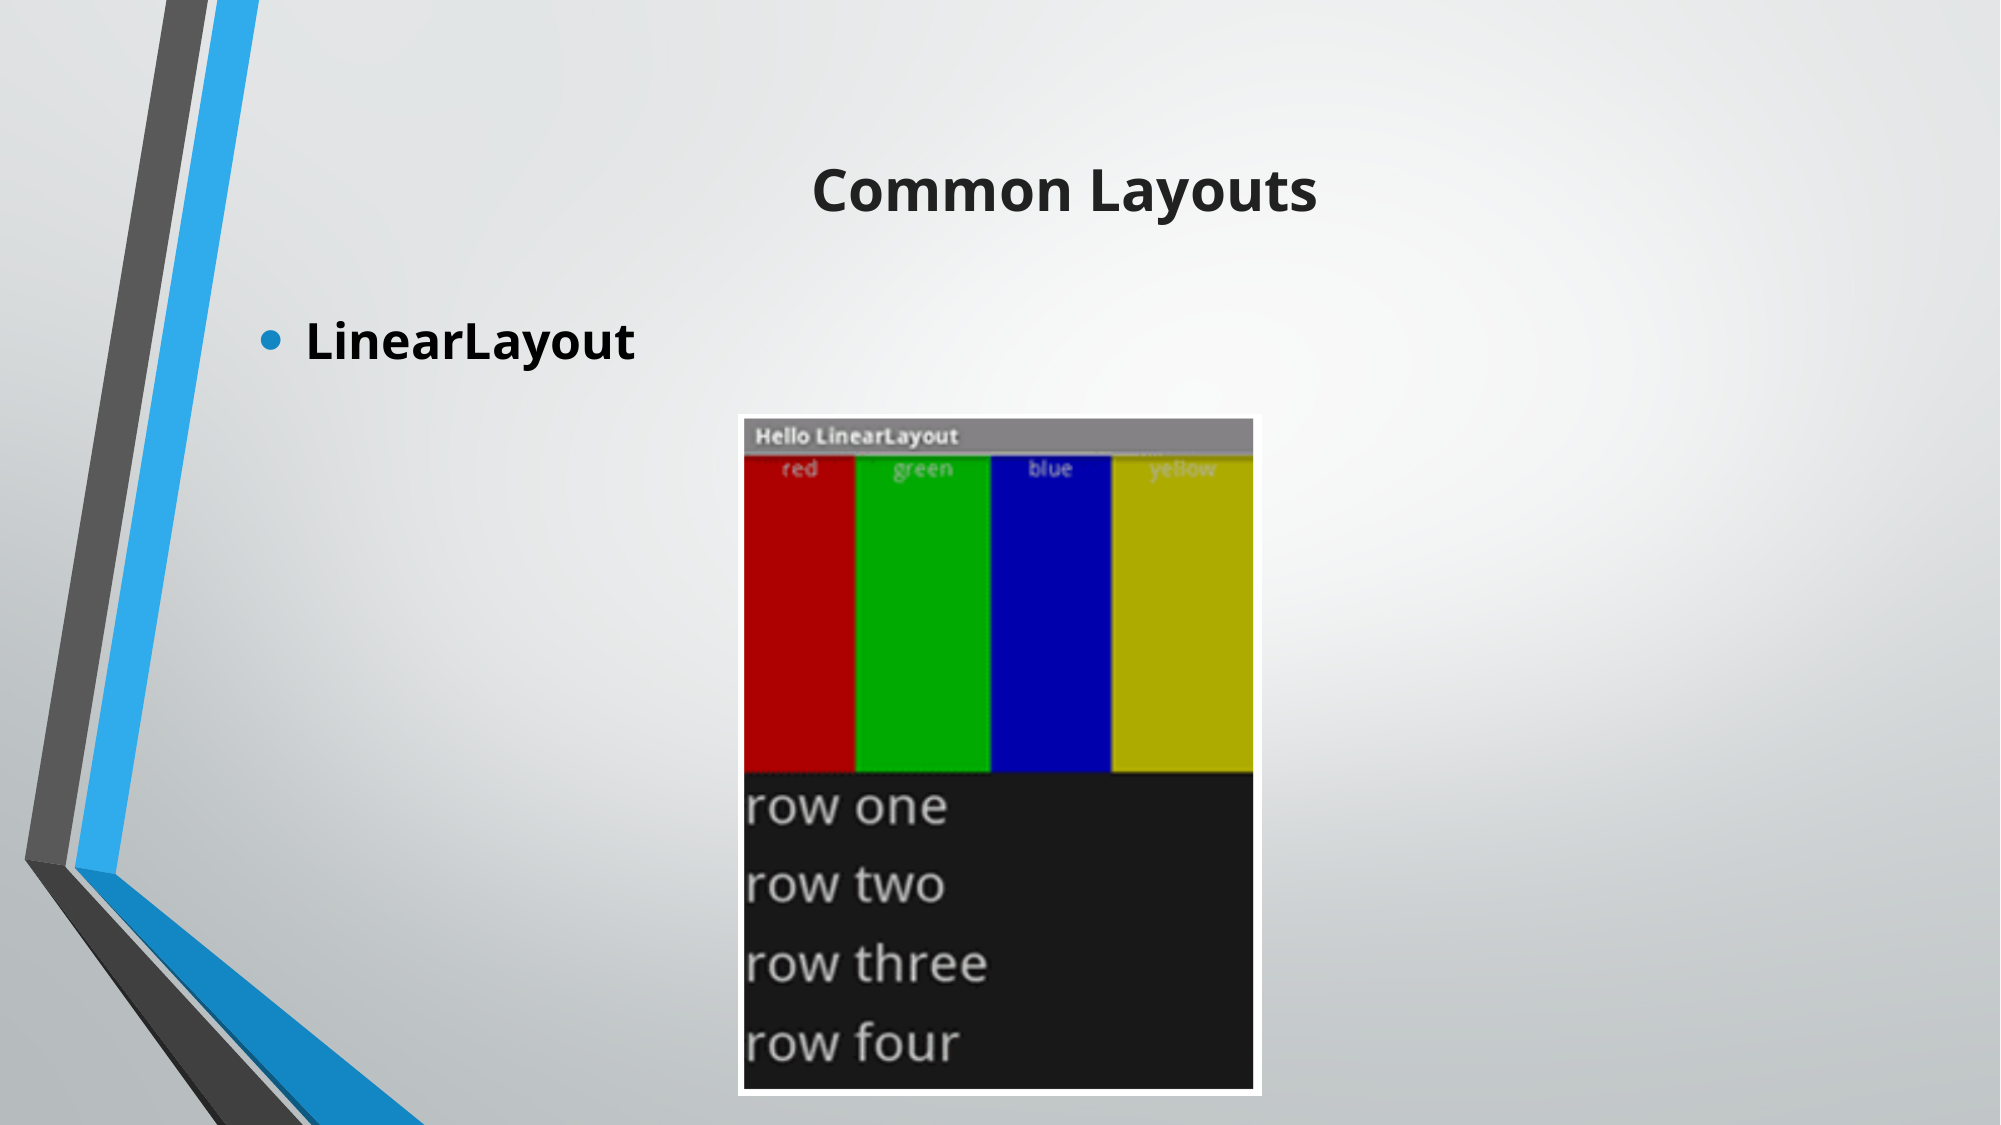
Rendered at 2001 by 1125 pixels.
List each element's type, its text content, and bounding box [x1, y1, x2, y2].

title Common Layouts [243, 112, 1887, 263]
picture [737, 414, 1263, 1096]
list LinearLayout [243, 263, 1887, 415]
